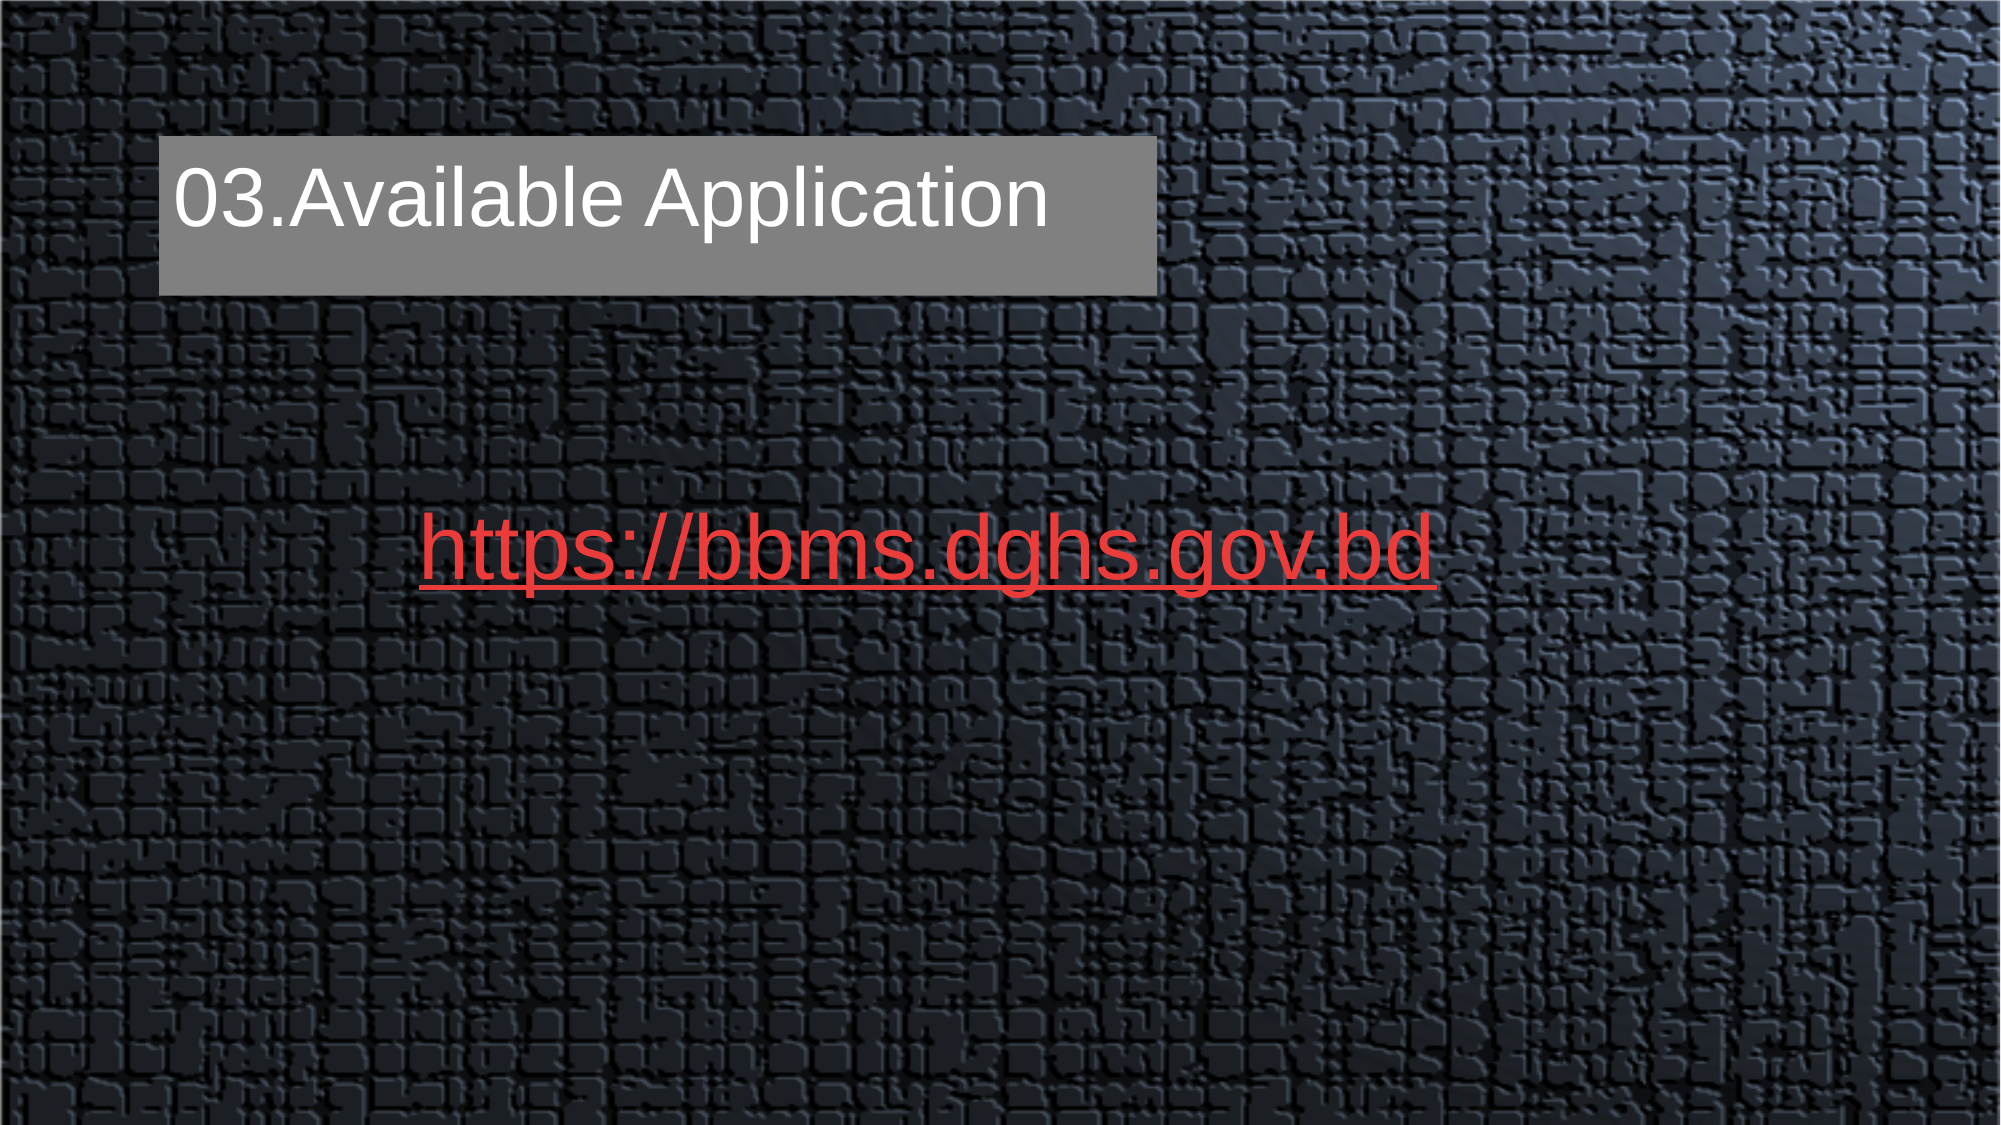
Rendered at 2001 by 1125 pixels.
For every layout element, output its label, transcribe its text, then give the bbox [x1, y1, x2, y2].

text_box [436, 774, 1458, 849]
text_box https://bbms.dghs.gov.bd [403, 480, 1739, 651]
text_box 03.Available Application [159, 136, 1158, 296]
picture [0, 0, 2001, 1125]
